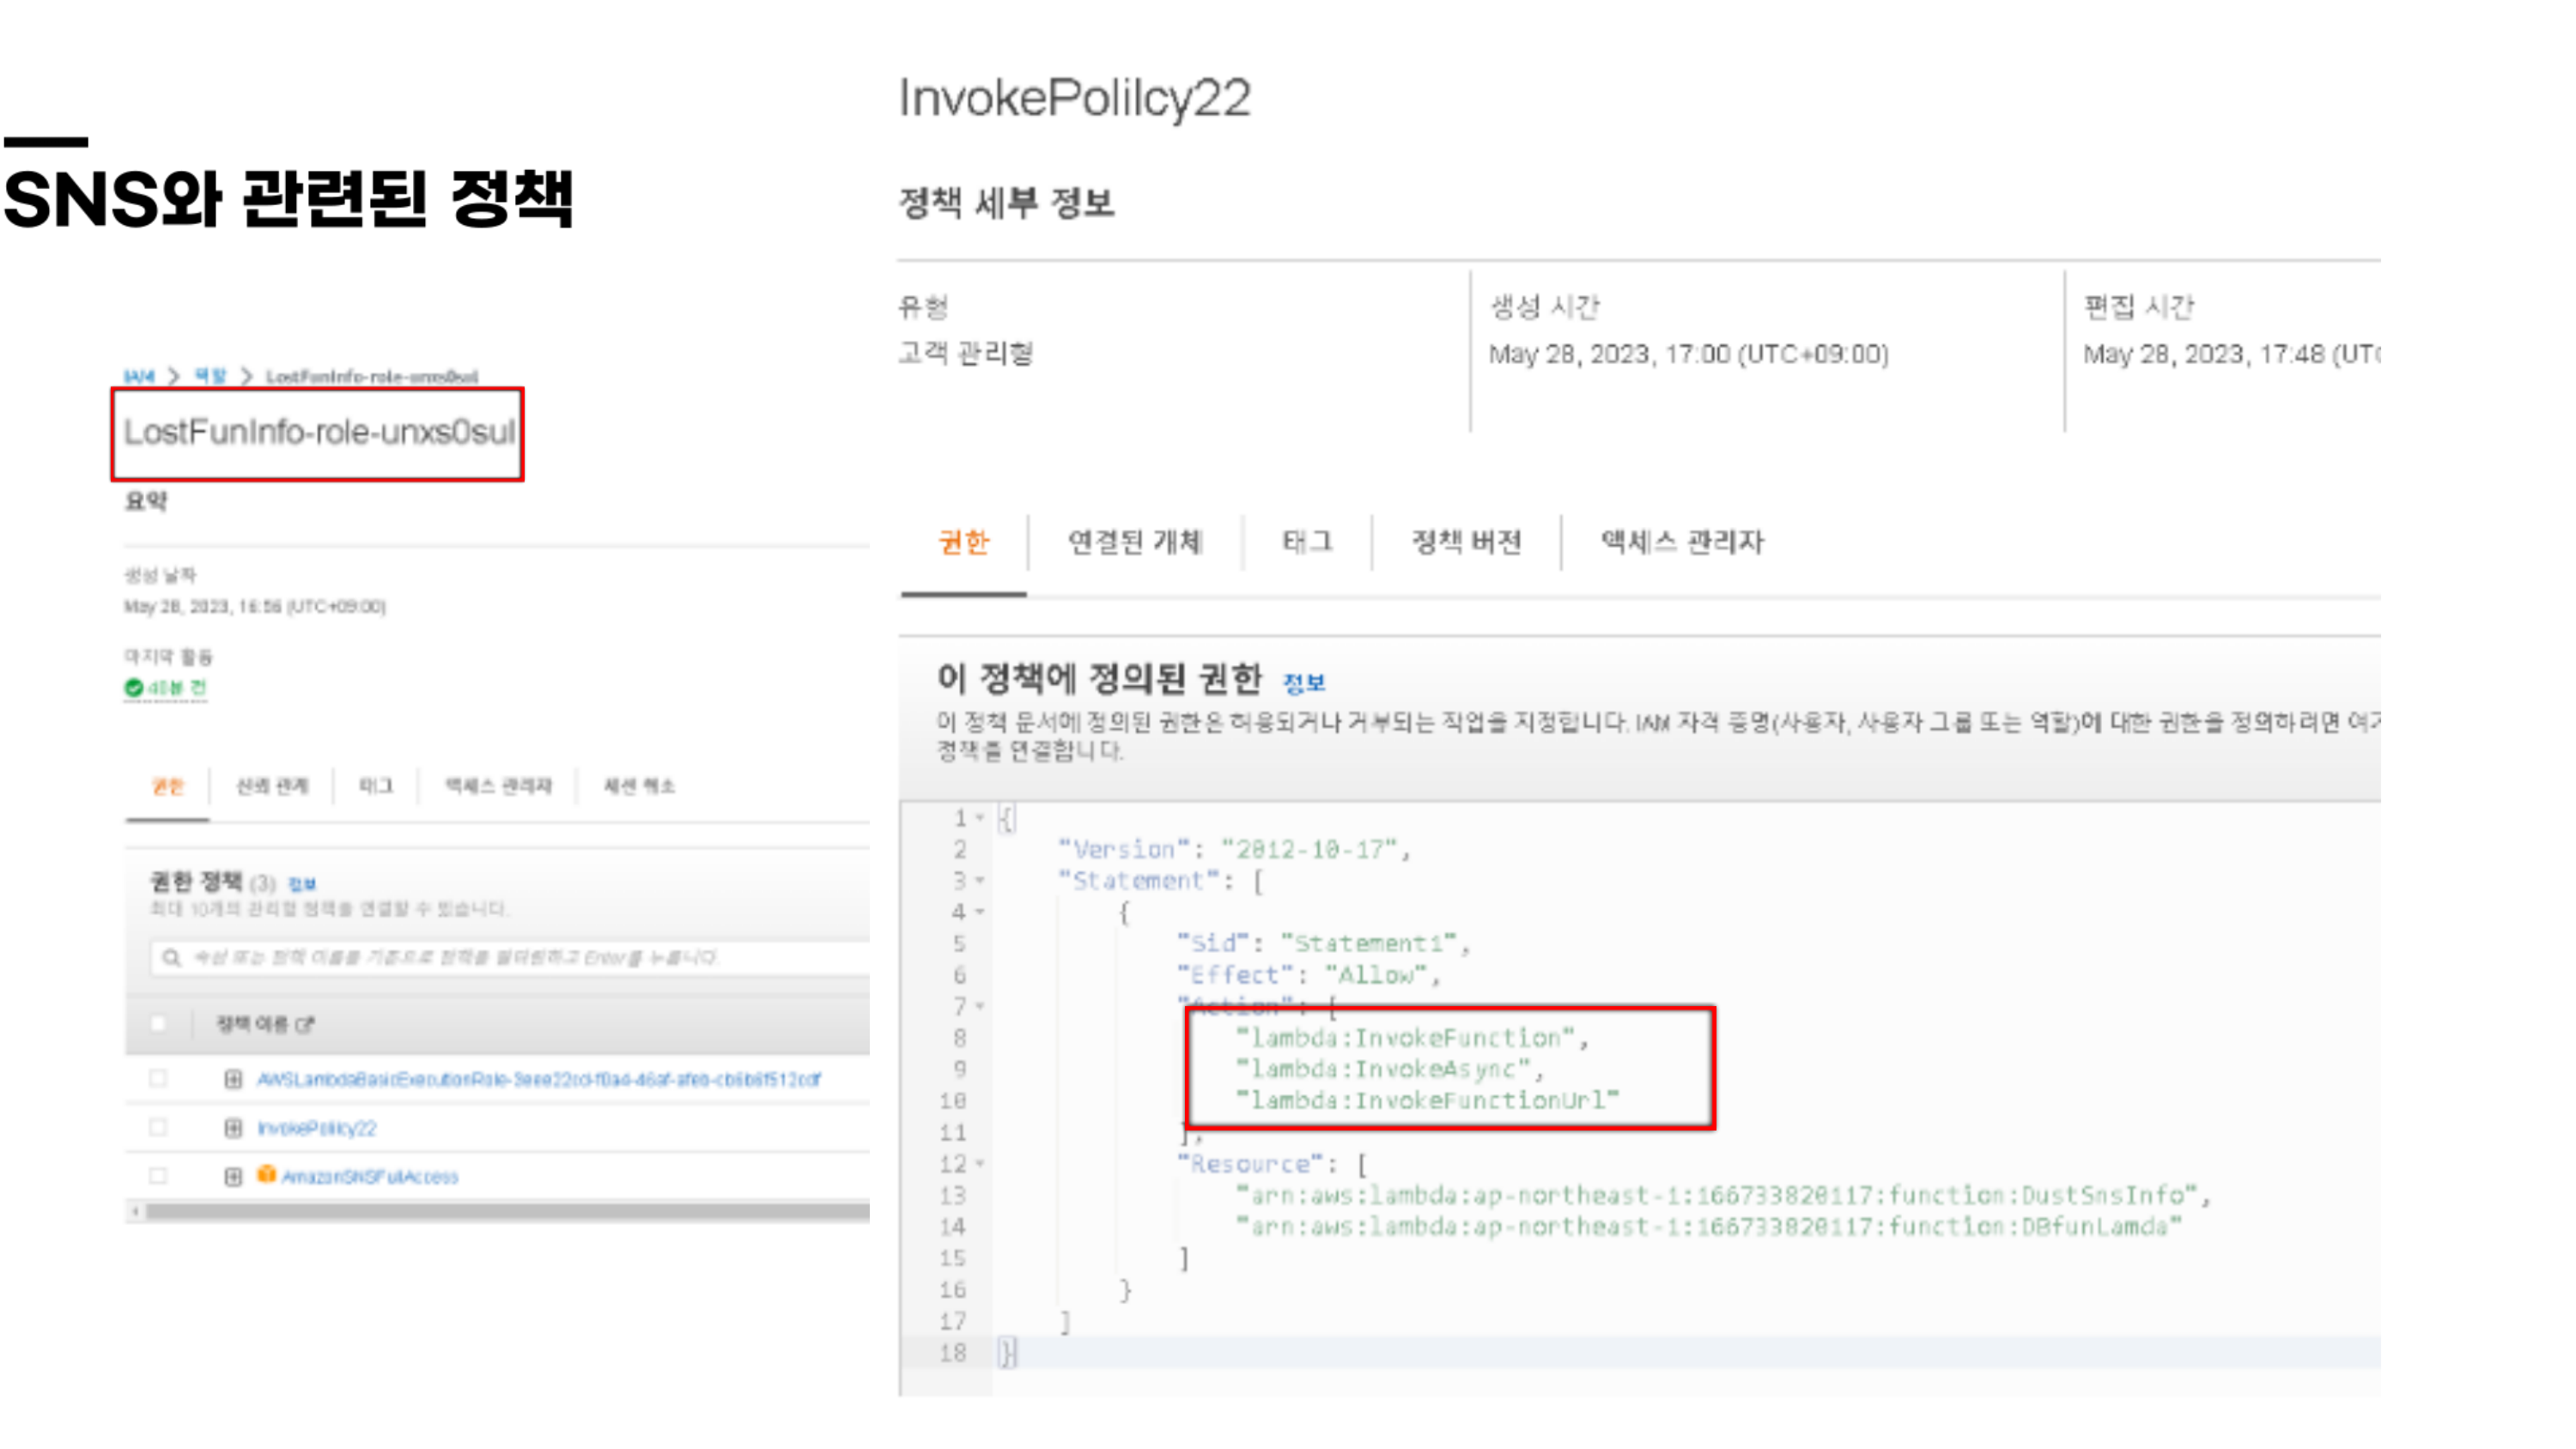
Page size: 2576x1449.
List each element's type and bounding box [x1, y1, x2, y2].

picture [0, 339, 731, 530]
text_box [870, 49, 2381, 1400]
text_box [111, 386, 525, 482]
text_box [3, 122, 88, 162]
text_box [101, 360, 866, 1246]
picture [0, 151, 610, 259]
text_box [1185, 1005, 1716, 1131]
